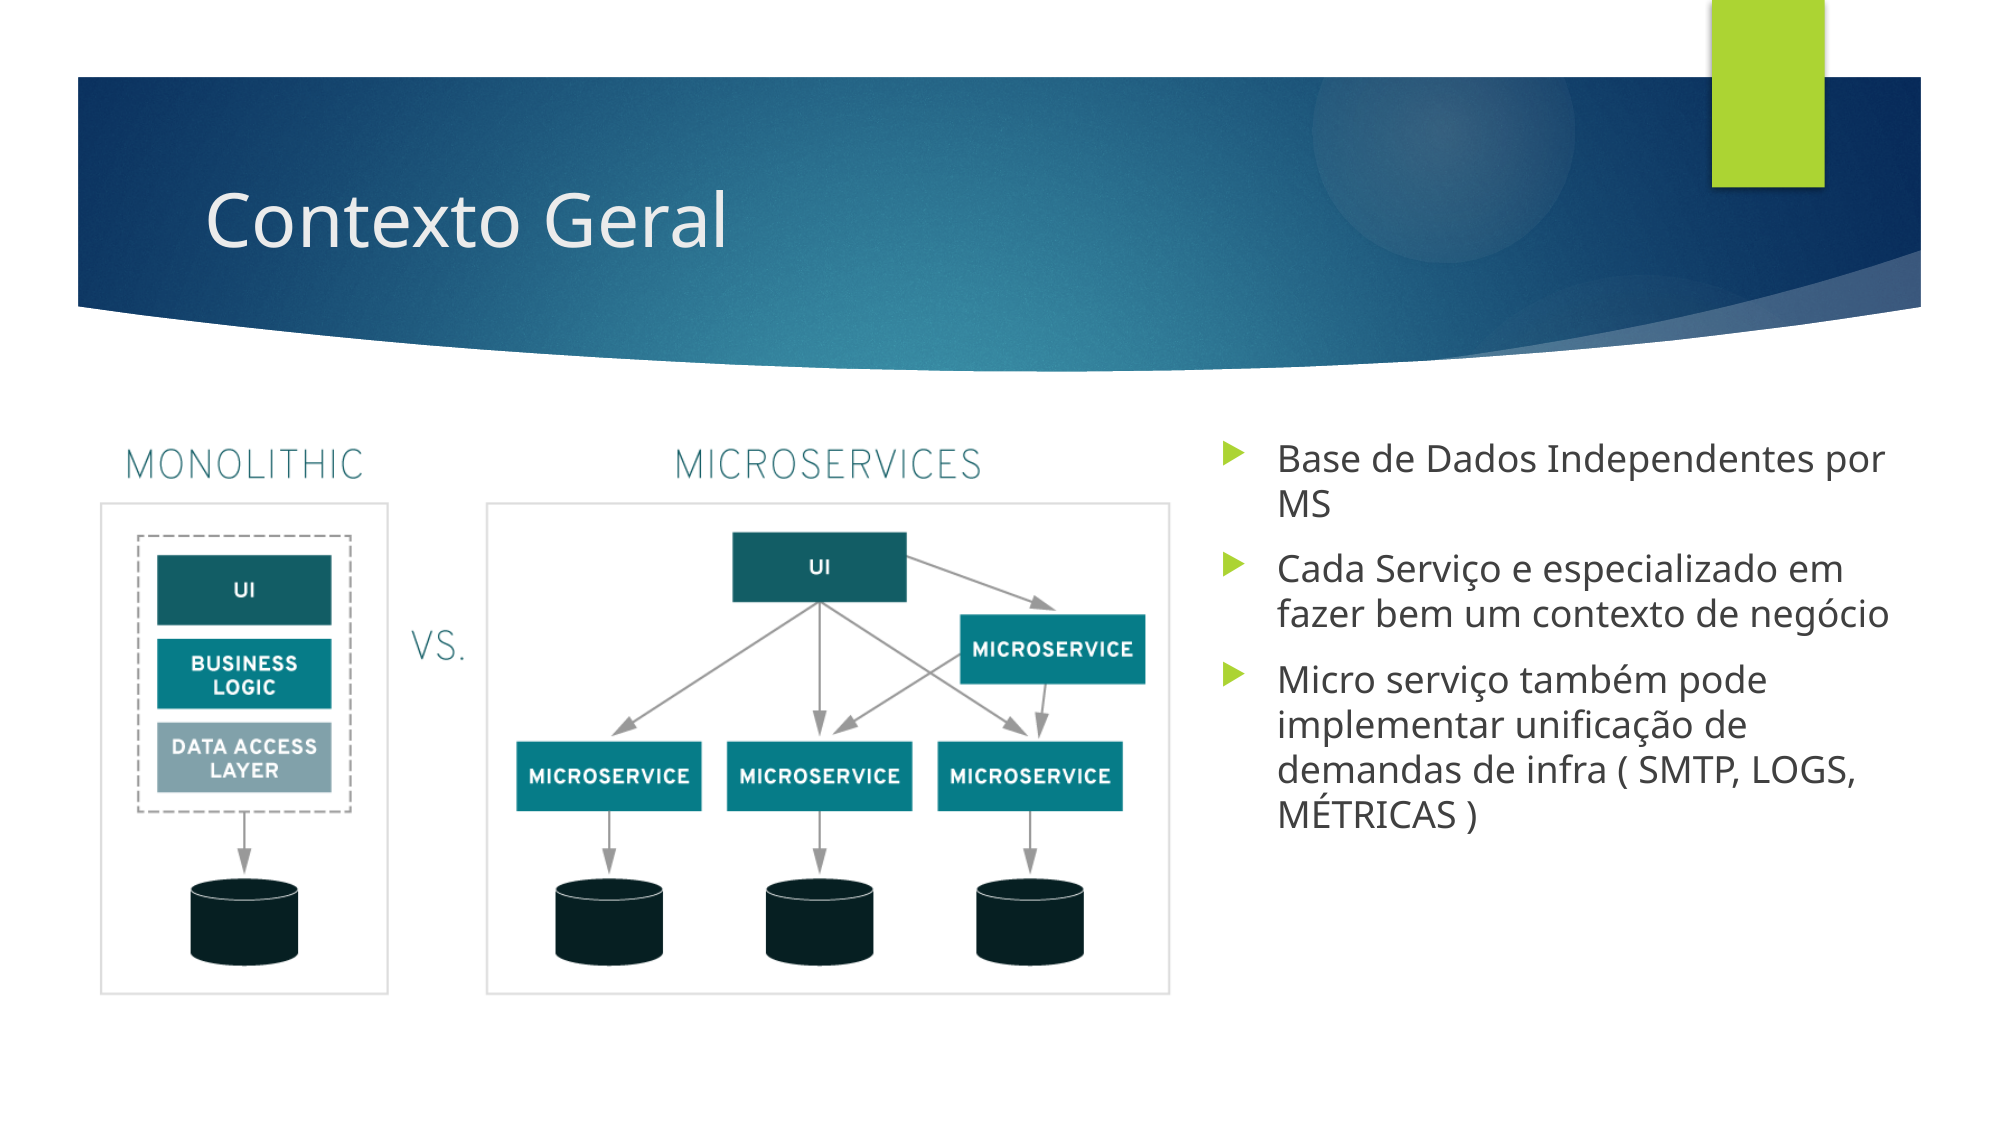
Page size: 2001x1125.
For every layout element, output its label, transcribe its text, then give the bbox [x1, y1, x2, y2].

picture [81, 413, 1188, 1017]
title Contexto Geral [189, 159, 1627, 276]
list Base de Dados Independentes por MS Cada Serviço e especializado em fazer bem um contexto de negócio Micro serviço também pode implementar unificação de demandas de infra ( SMTP, LOGS, MÉTRICAS ) [1205, 427, 1919, 988]
